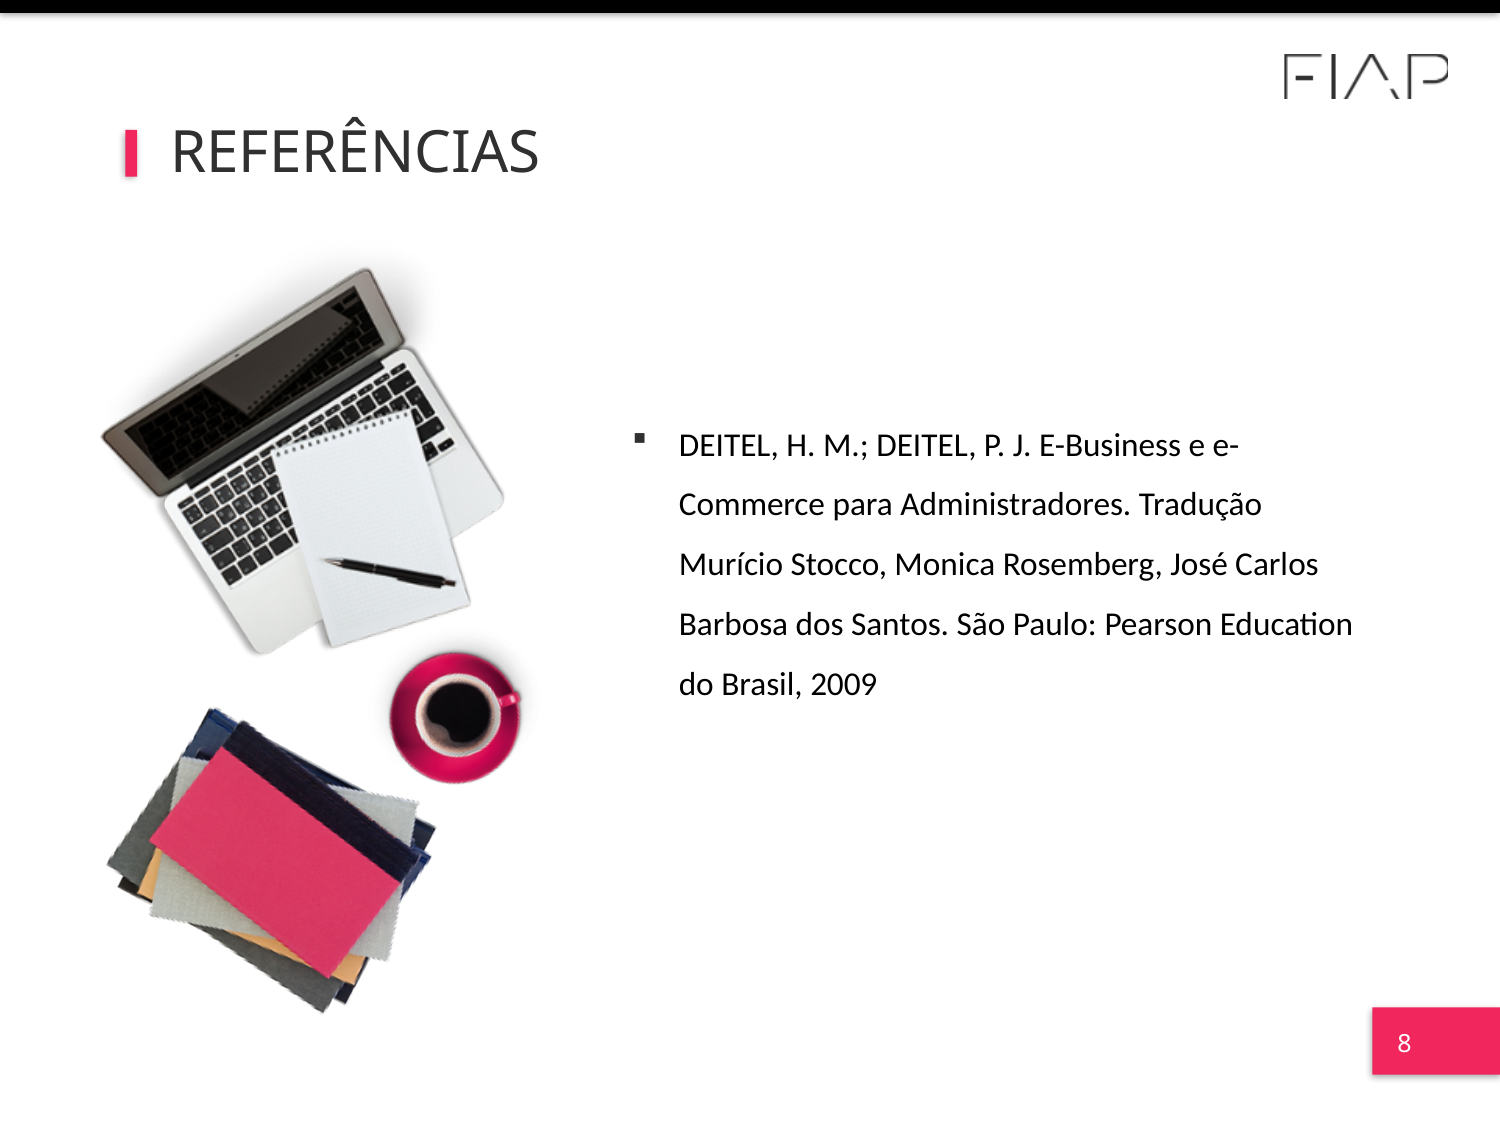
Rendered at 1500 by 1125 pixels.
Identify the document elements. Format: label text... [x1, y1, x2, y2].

text_box [0, 0, 1500, 14]
text_box [1372, 1007, 1500, 1075]
text_box DEITEL, H. M.; DEITEL, P. J. E-Business e e-Commerce para Administradores. Tradução Murício Stocco, Monica Rosemberg, José Carlos Barbosa dos Santos. São Paulo: Pearson Education do Brasil, 2009 [617, 395, 1373, 746]
picture [1283, 53, 1449, 99]
text_box [125, 129, 138, 177]
picture [48, 232, 634, 1063]
text_box 8 [1382, 1019, 1427, 1065]
text_box REFERÊNCIAS [155, 114, 1272, 193]
